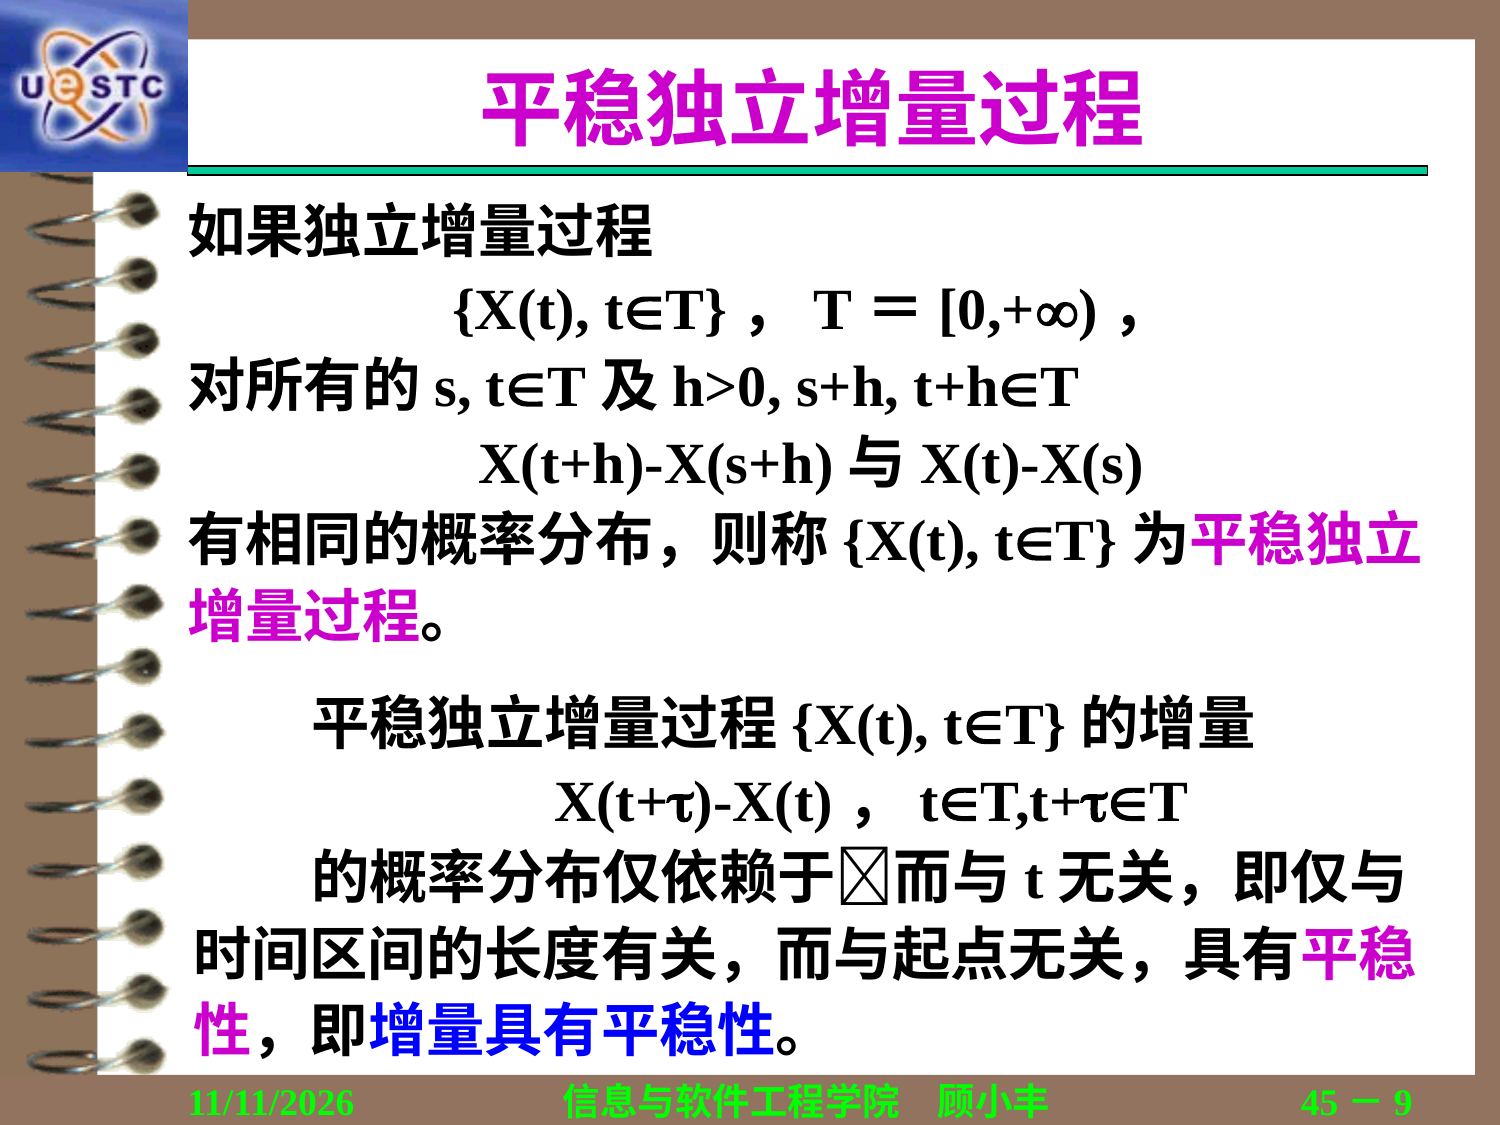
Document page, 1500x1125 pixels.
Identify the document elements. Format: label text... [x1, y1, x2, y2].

list 如果独立增量过程 {X(t), tT}，T＝[0,+)， 对所有的s, tT及h>0, s+h, t+hT X(t+h)-X(s+h)与X(t)-X(s) 有相同的概率分布，则称{X(t), tT}为平稳独立增量过程。 [187, 187, 1436, 650]
slide_number 45－9 [1162, 1077, 1413, 1123]
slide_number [187, 1077, 462, 1123]
picture [0, 0, 194, 1075]
footer 信息与软件工程学院 顾小丰 [462, 1077, 1151, 1123]
text_box 平稳独立增量过程{X(t), tT}的增量 X(t+)-X(t)，tT,t+T 的概率分布仅依赖于而与t无关，即仅与时间区间的长度有关，而与起点无关，具有平稳性，即增量具有平稳性。 [187, 672, 1437, 1070]
title 平稳独立增量过程 [200, 56, 1425, 157]
